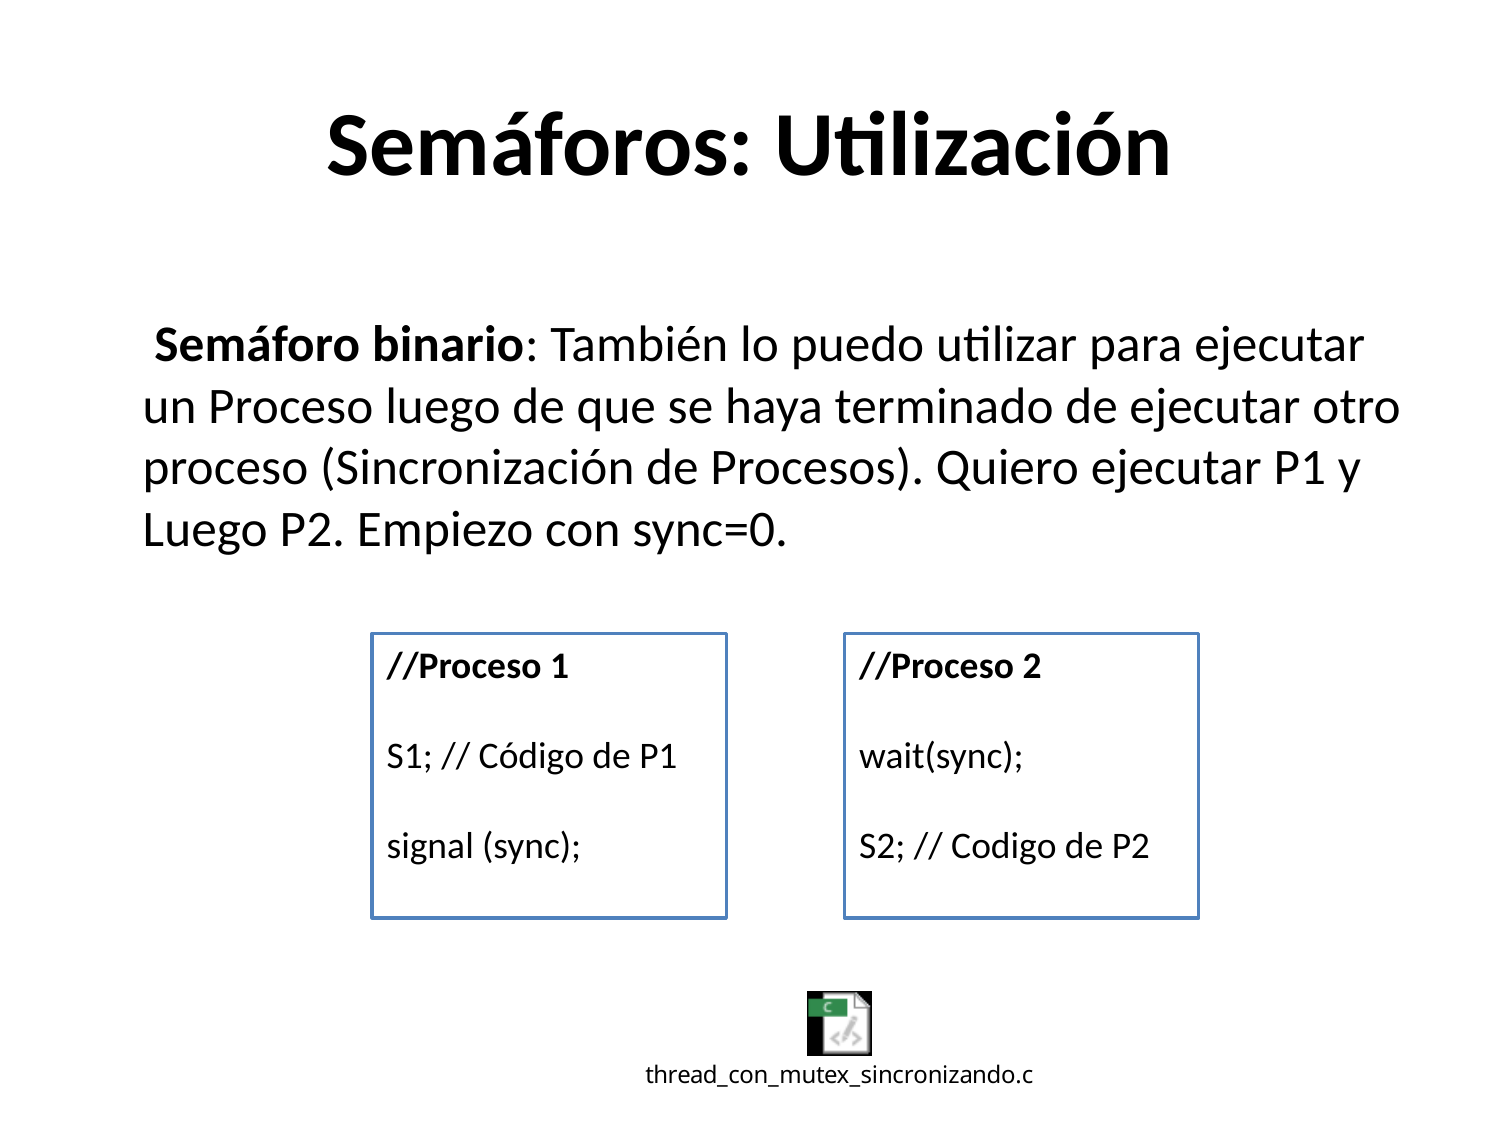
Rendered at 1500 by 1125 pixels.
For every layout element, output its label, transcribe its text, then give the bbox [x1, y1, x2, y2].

text_box //Proceso 2 wait(sync); S2; // Codigo de P2 [844, 633, 1199, 919]
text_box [610, 991, 1067, 1100]
title Semáforos: Utilización [75, 45, 1425, 233]
list Semáforo binario: También lo puedo utilizar para ejecutar un Proceso luego de que se haya terminado de ejecutar otro proceso (Sincronización de Procesos). Quiero ejecutar P1 y Luego P2. Empiezo con sync=0. [76, 302, 1427, 566]
text_box //Proceso 1 S1; // Código de P1 signal (sync); [371, 633, 727, 919]
